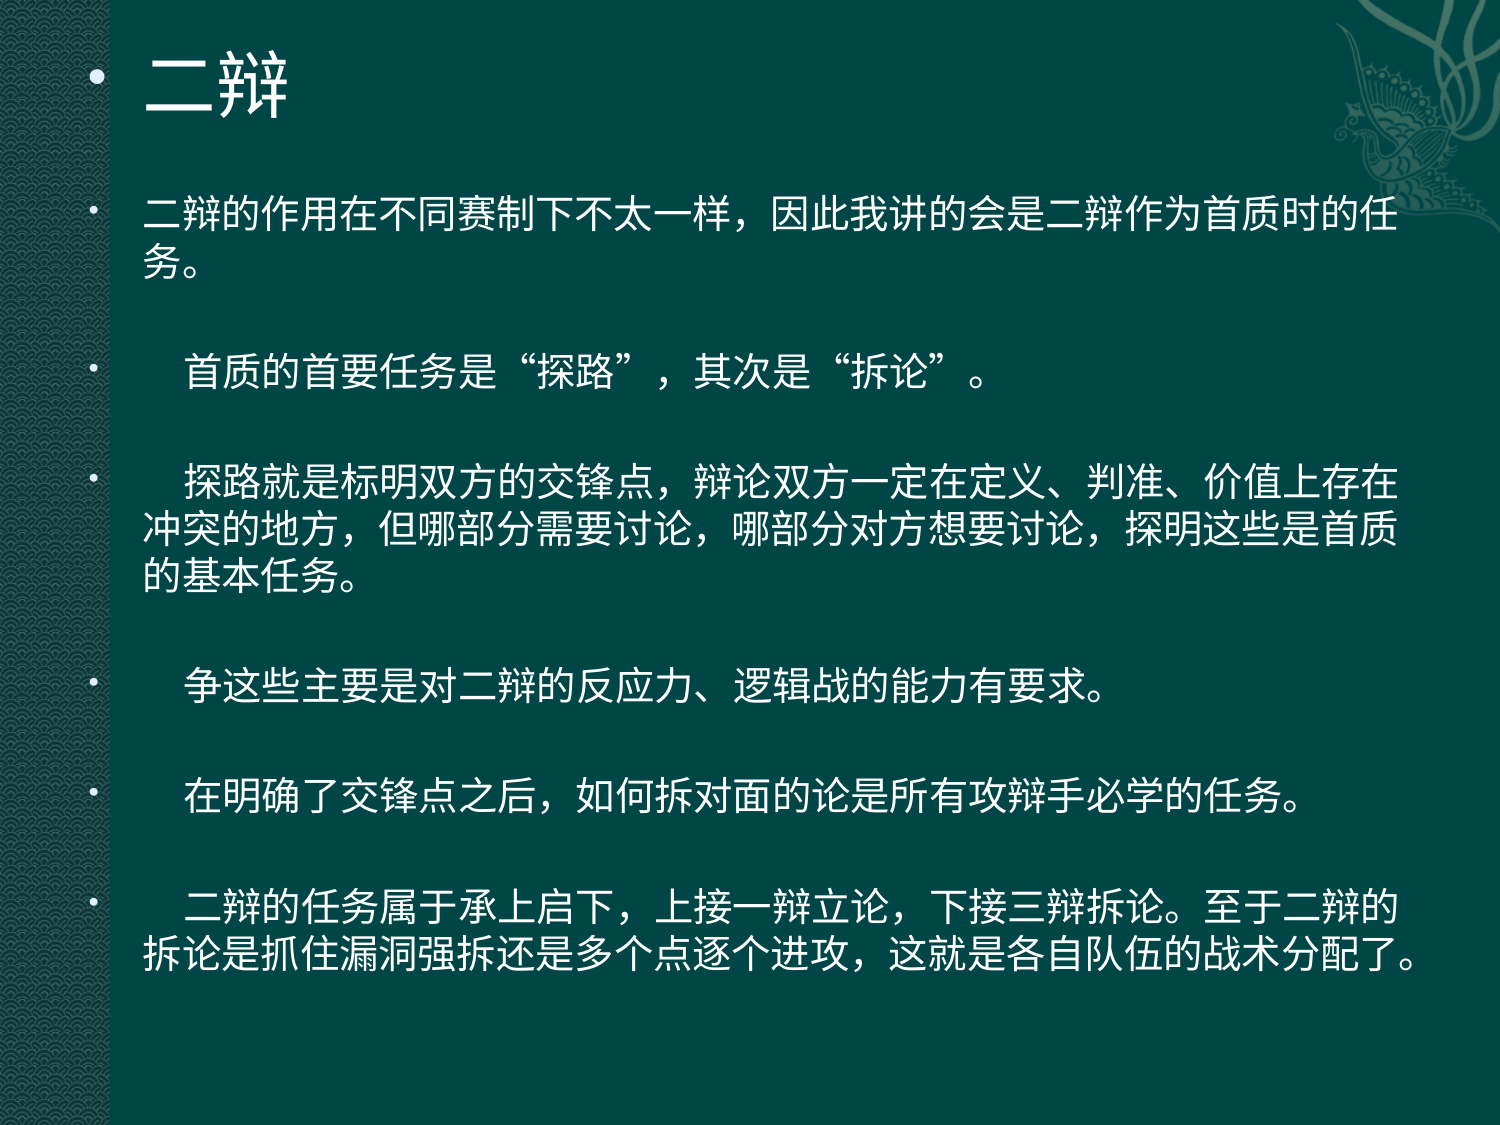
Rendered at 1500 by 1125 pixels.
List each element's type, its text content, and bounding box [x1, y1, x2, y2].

picture [0, 0, 110, 1125]
list 二辩 二辩的作用在不同赛制下不太一样，因此我讲的会是二辩作为首质时的任务。 首质的首要任务是“探路”，其次是“拆论”。 探路就是标明双方的交锋点，辩论双方一定在定义、判准、价值上存在冲突的地方，但哪部分需要讨论，哪部分对方想要讨论，探明这些是首质的基本任务。 争这些主要是对二辩的反应力、逻辑战的能力有要求。 在明确了交锋点之后，如何拆对面的论是所有攻辩手必学的任务。 二辩的任务属于承上启下，上接一辩立论，下接三辩拆论。至于二辩的拆论是抓住漏洞强拆还是多个点逐个进攻，这就是各自队伍的战术分配了。 [75, 30, 1425, 1005]
